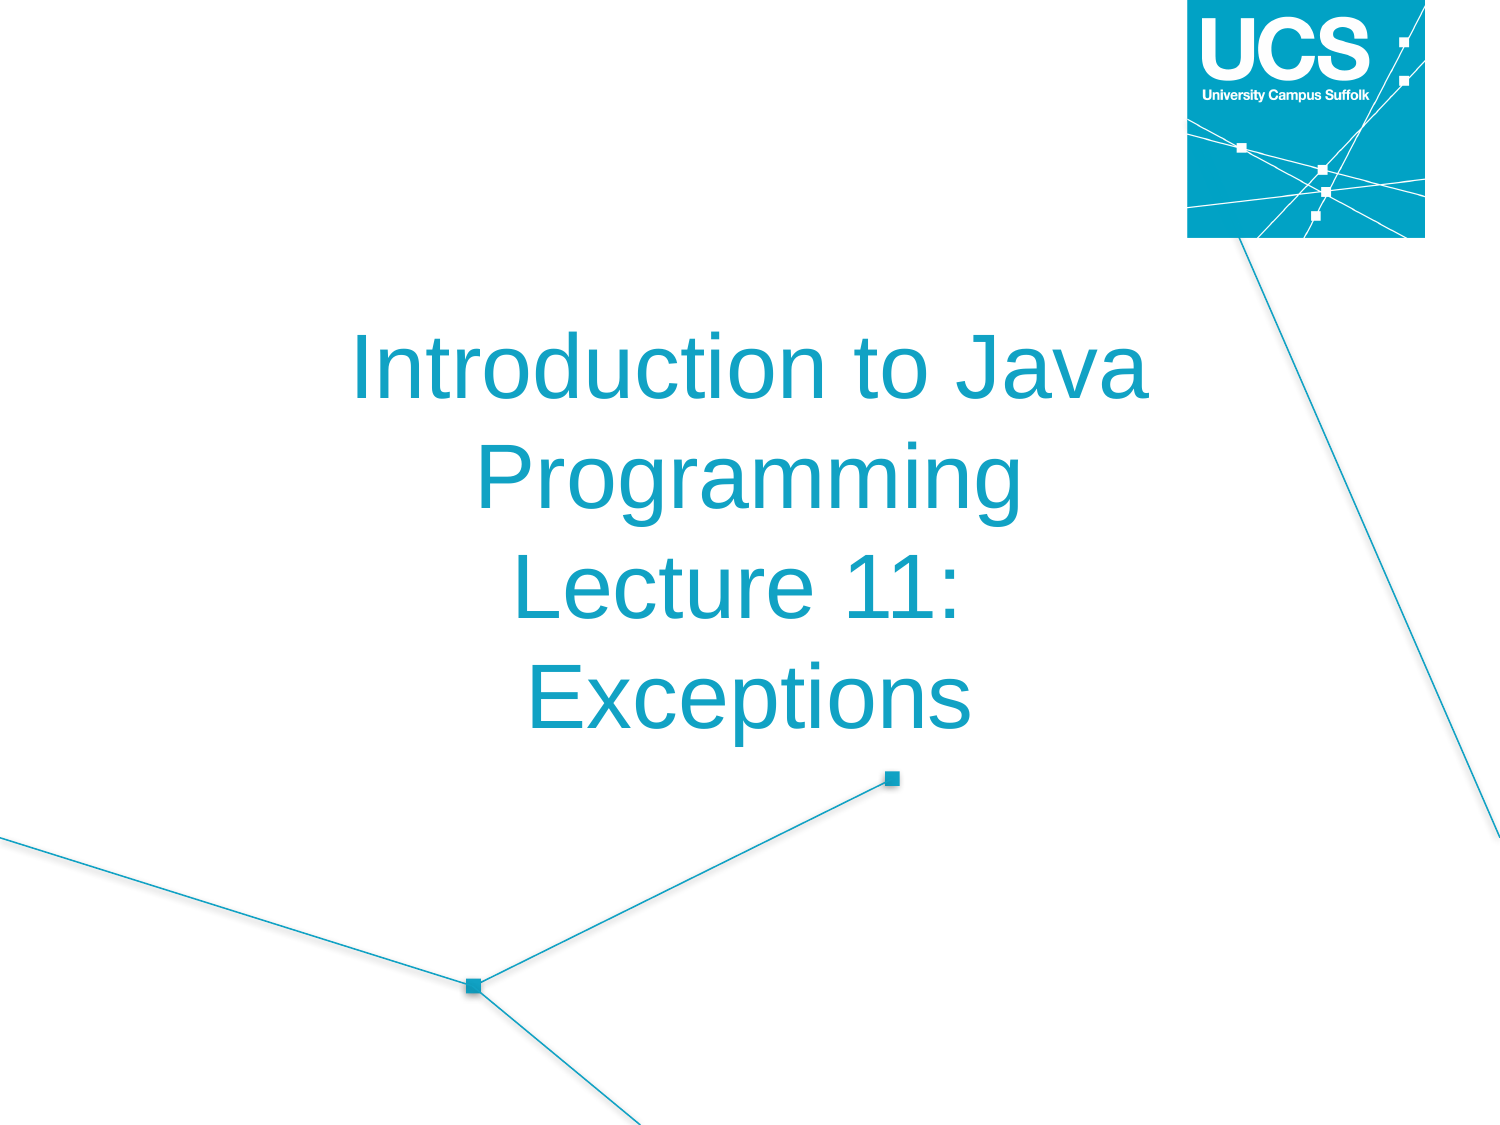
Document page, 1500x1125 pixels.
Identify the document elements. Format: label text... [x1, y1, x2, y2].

picture [1187, 0, 1425, 238]
title Introduction to Java Programming Lecture 11: Exceptions [74, 432, 1426, 621]
